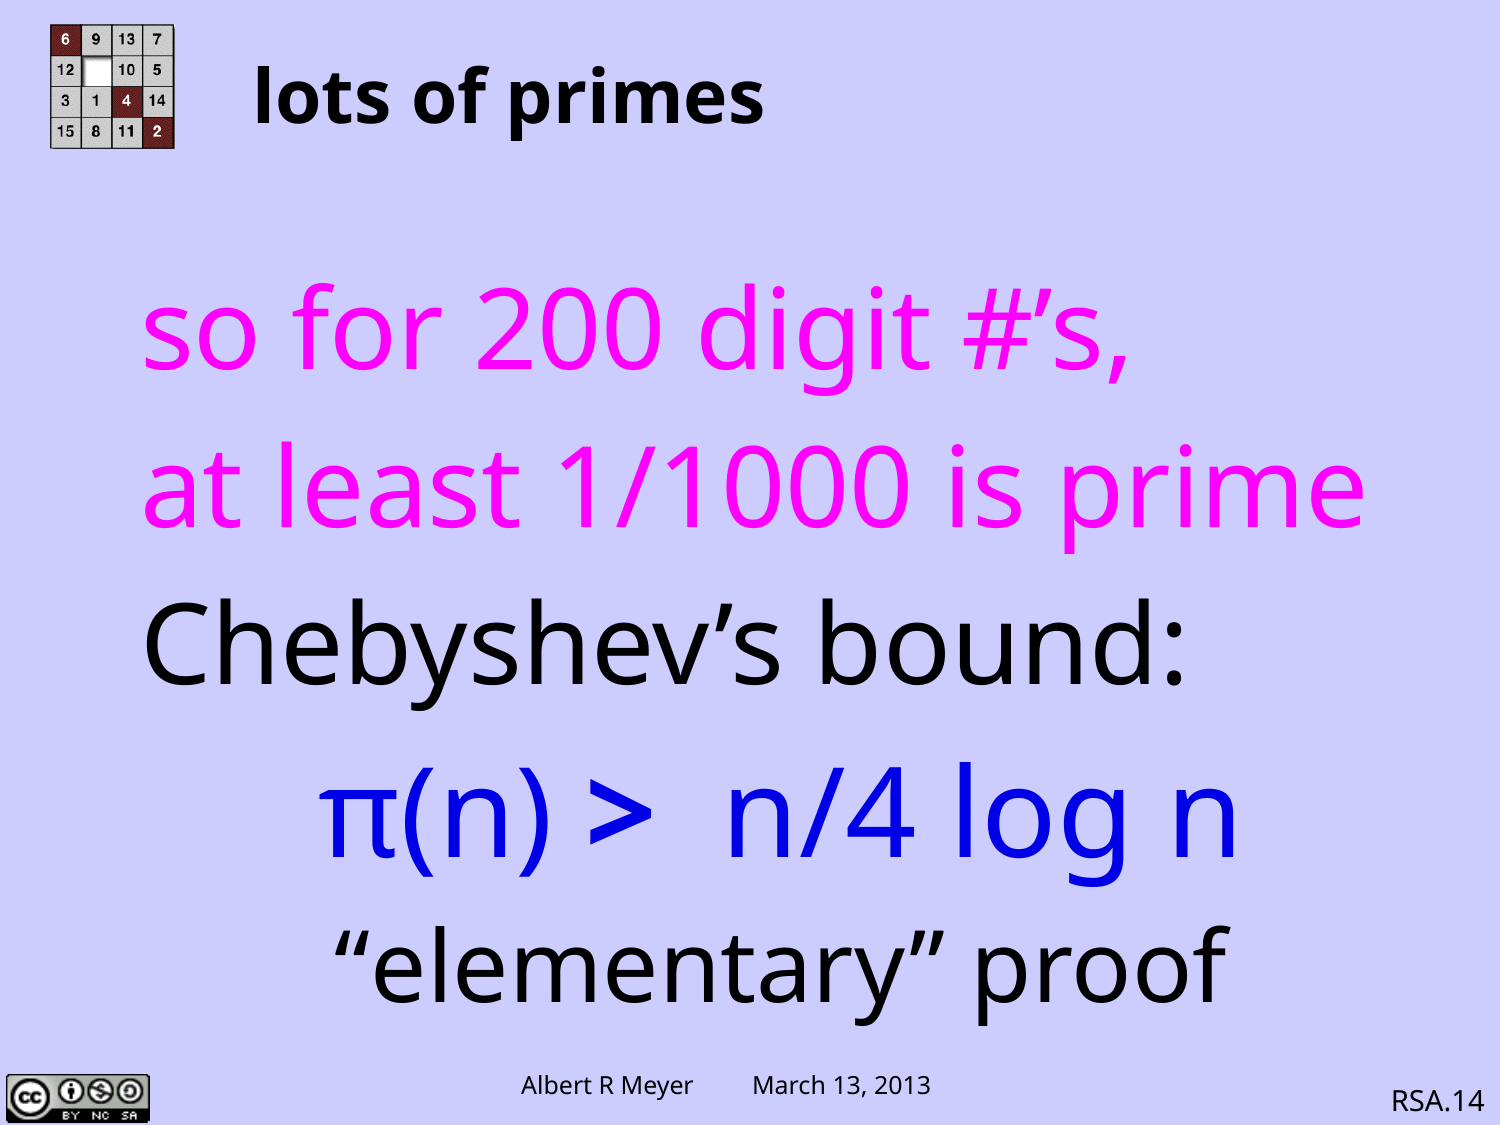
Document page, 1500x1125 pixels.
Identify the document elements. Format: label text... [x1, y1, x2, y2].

title lots of primes [237, 0, 1476, 188]
picture [50, 24, 175, 149]
list so for 200 digit #’s, at least 1/1000 is prime Chebyshev’s bound: π(n) > n/4 log n “elementary” proof [124, 249, 1438, 1125]
picture [6, 1074, 124, 1123]
slide_number RSA.14 [1438, 1074, 1500, 1125]
